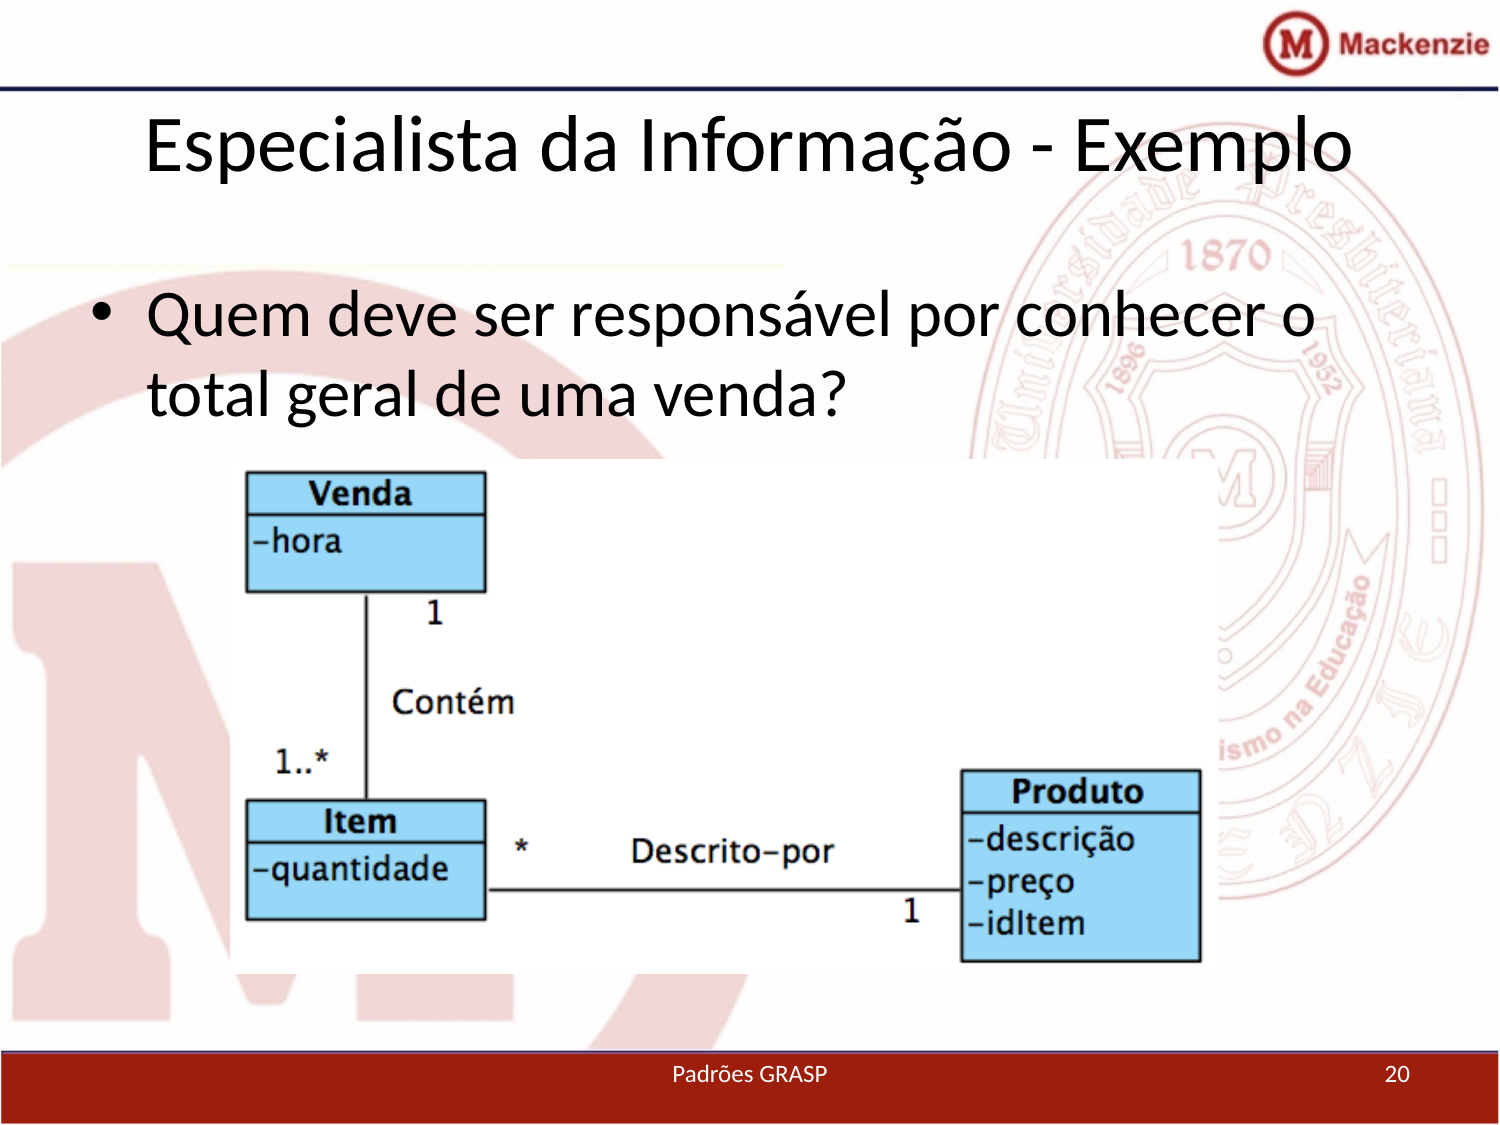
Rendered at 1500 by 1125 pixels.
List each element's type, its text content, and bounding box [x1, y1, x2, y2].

footer Padrões GRASP [512, 1042, 988, 1103]
picture [0, 0, 1499, 1125]
slide_number 20 [1074, 1042, 1425, 1103]
list Quem deve ser responsável por conhecer o total geral de uma venda? [75, 262, 1425, 1005]
title Especialista da Informação - Exemplo [75, 45, 1425, 233]
